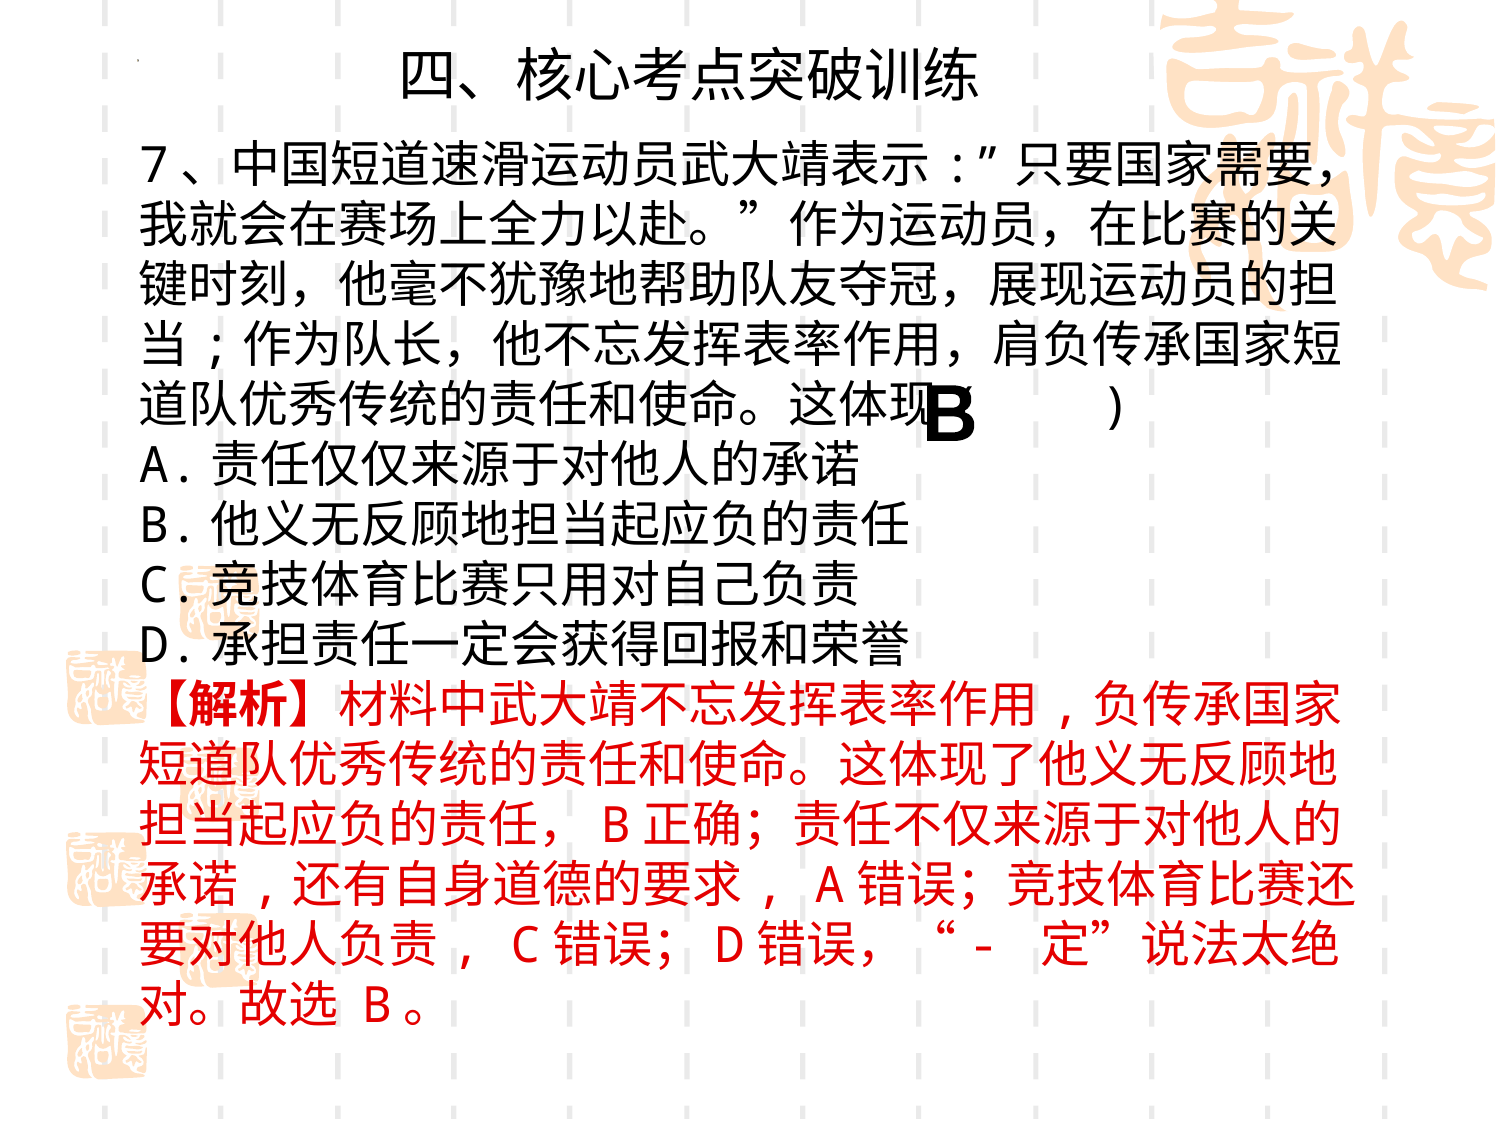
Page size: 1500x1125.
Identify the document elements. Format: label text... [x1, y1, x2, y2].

text_box 7、中国短道速滑运动员武大靖表示:”只要国家需要， 我就会在赛场上全力以赴。”作为运动员，在比赛的关键时刻，他毫不犹豫地帮助队友夺冠，展现运动员的担当;作为队长，他不忘发挥表率作用，肩负传承国家短道队优秀传统的责任和使命。这体现( ) A.责任仅仅来源于对他人的承诺 B.他义无反顾地担当起应负的责任 C.竞技体育比赛只用对自己负责 D.承担责任一定会获得回报和荣誉 【解析】材料中武大靖不忘发挥表率作用,负传承国家短道队优秀传统的责任和使命。这体现了他义无反顾地担当起应负的责任，B正确；责任不仅来源于对他人的承诺,还有自身道德的要求, A错误；竞技体育比赛还要对他人负责, C错误；D错误，“- 定”说法太绝对。故选 B。 [123, 125, 1400, 1041]
text_box 四、核心考点突破训练 [383, 30, 1100, 105]
